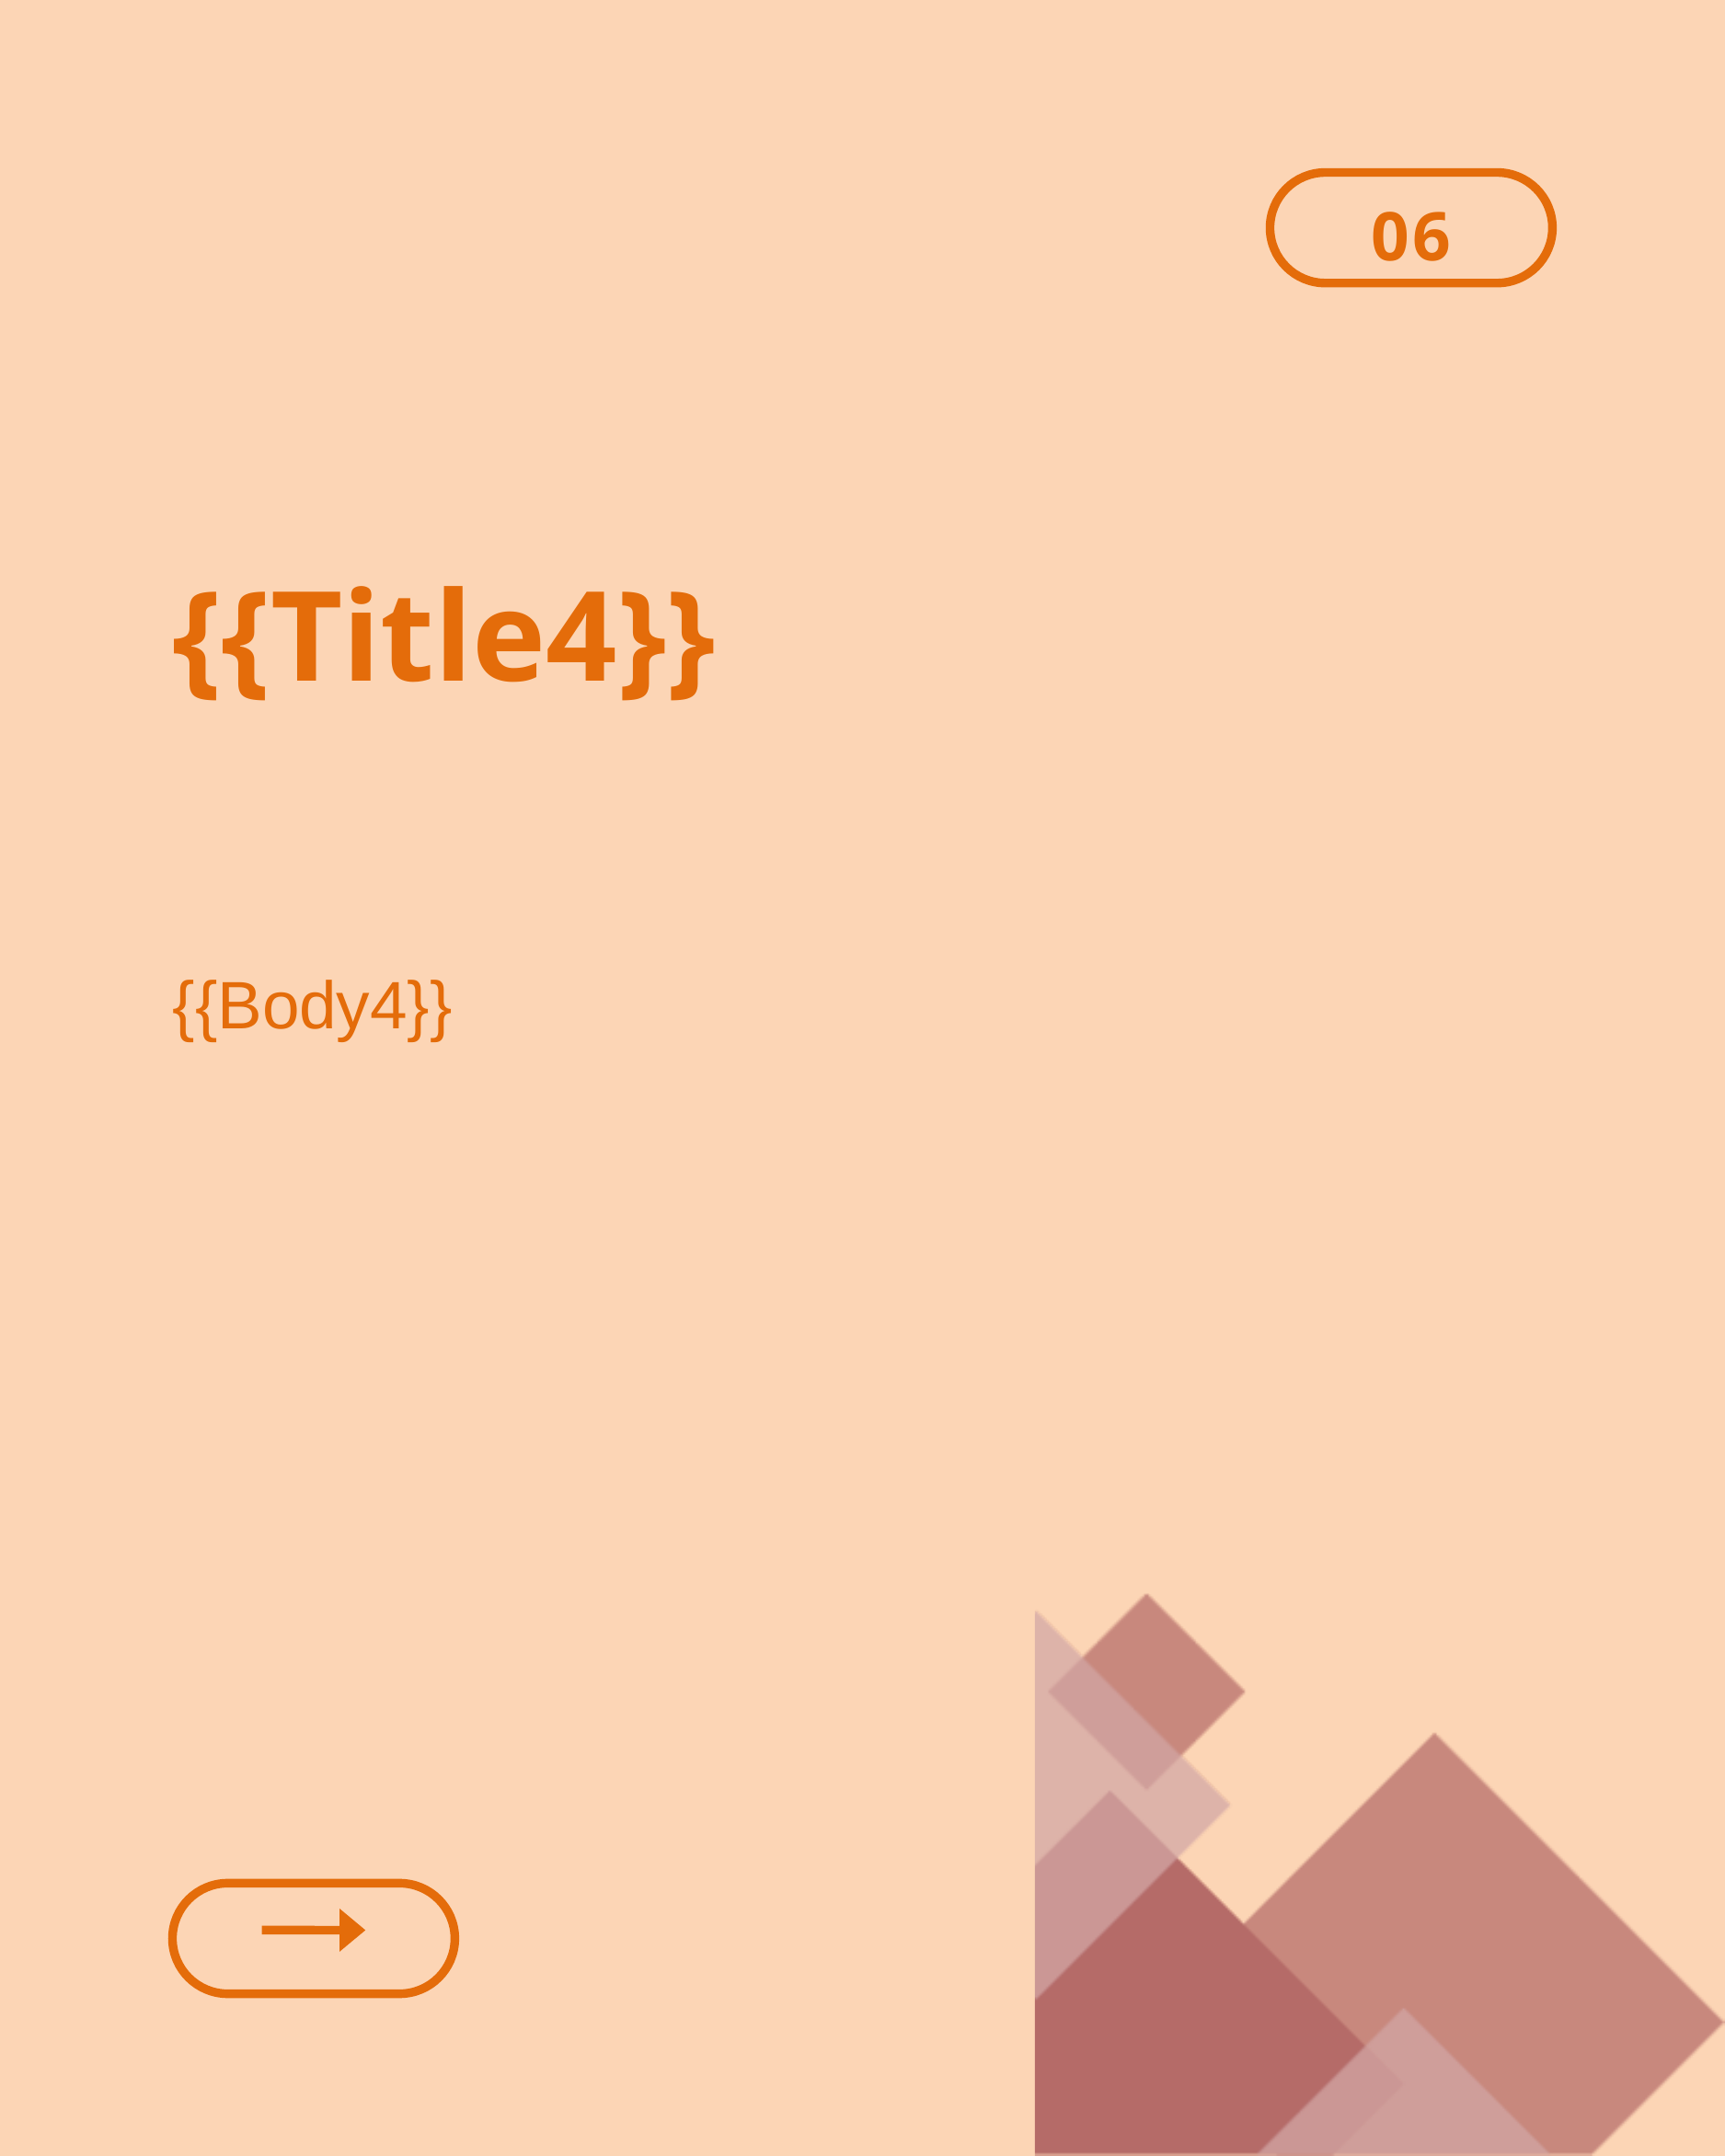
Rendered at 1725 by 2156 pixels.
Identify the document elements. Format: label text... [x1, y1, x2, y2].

text_box {{Body4}} [172, 961, 1553, 1043]
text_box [172, 1862, 487, 1998]
text_box {{Title4}} [172, 526, 1553, 706]
text_box [1034, 1593, 1725, 2156]
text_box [1270, 172, 1553, 284]
